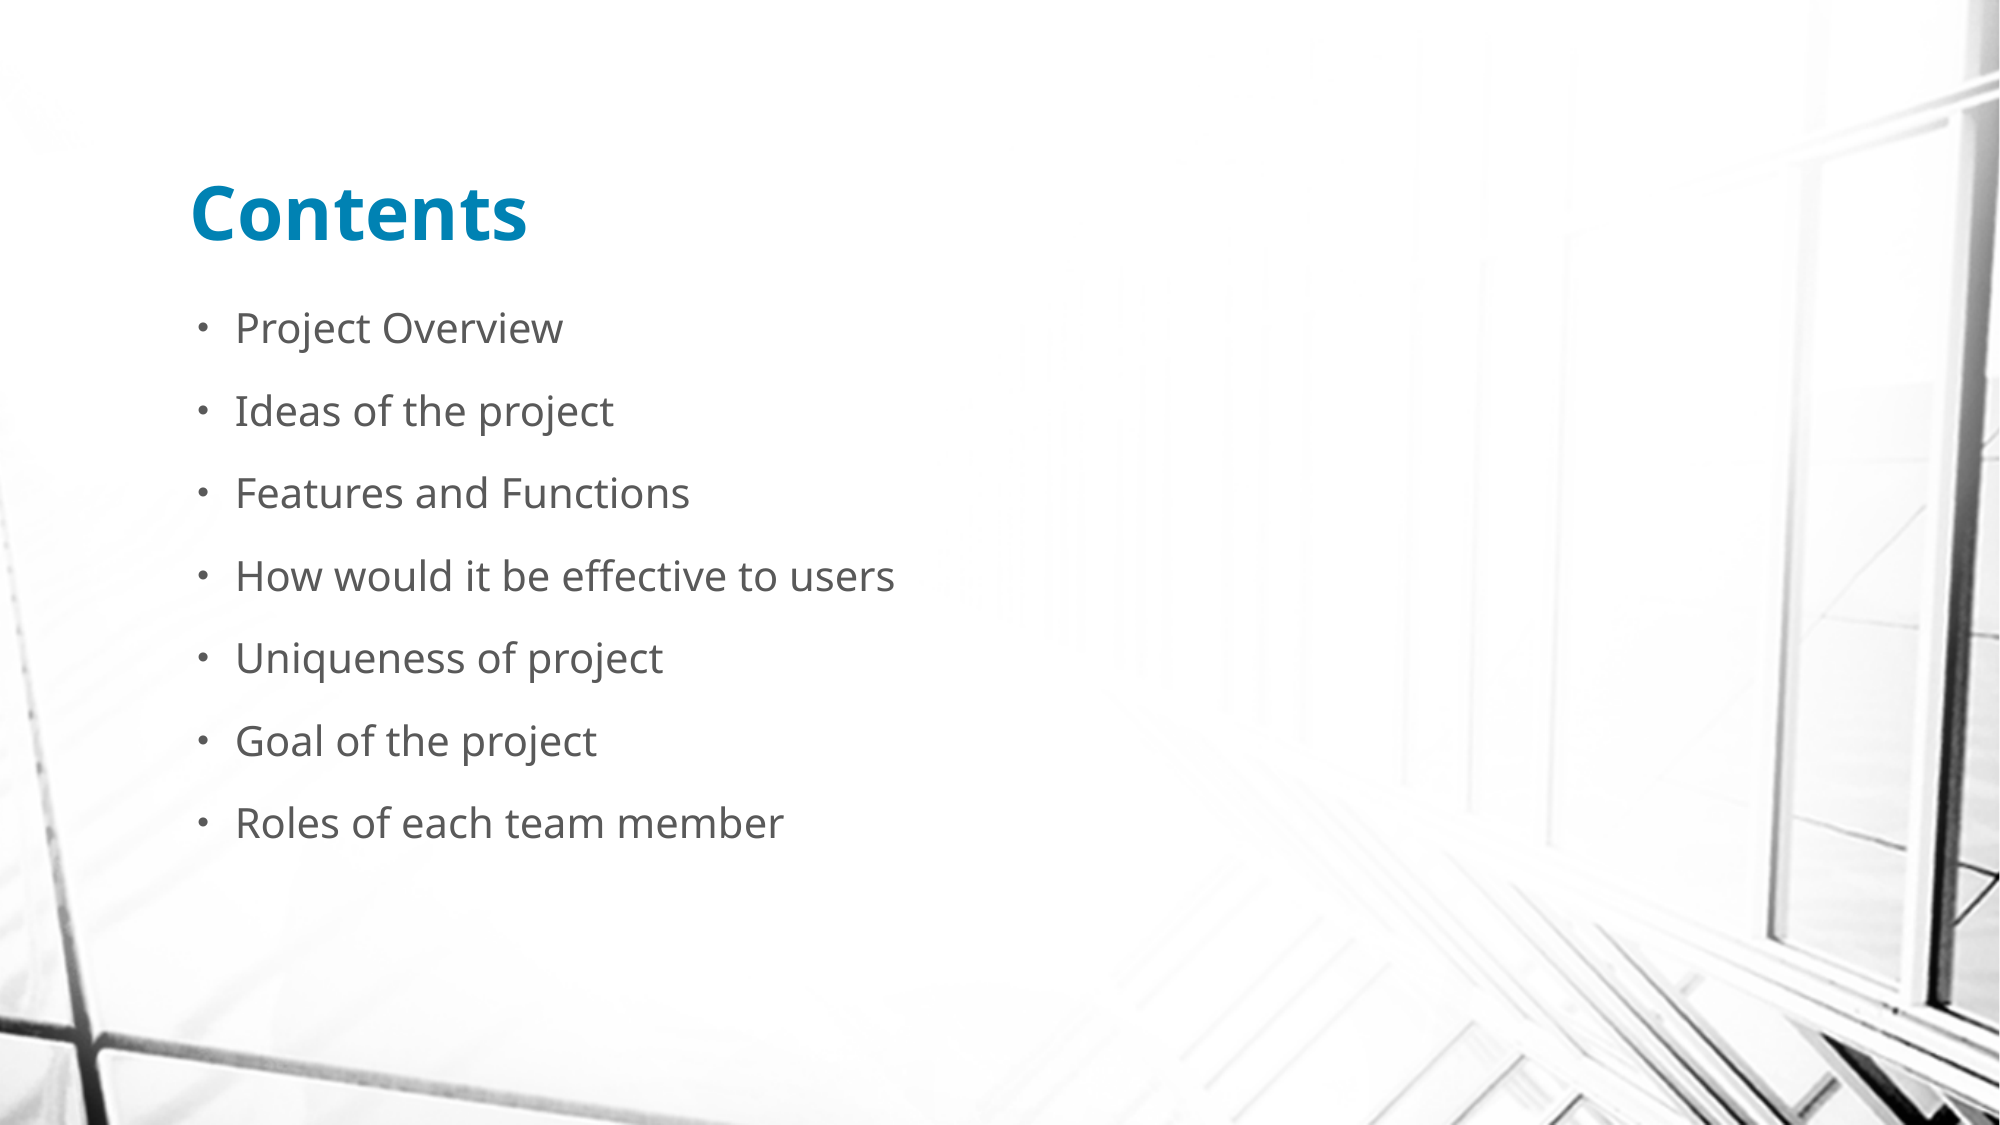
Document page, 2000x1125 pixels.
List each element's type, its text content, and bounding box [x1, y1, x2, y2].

picture [0, 0, 2000, 1125]
list Project Overview Ideas of the project Features and Functions How would it be effective to users Uniqueness of project Goal of the project Roles of each team member [174, 299, 1600, 988]
title Contents [174, 87, 1600, 263]
